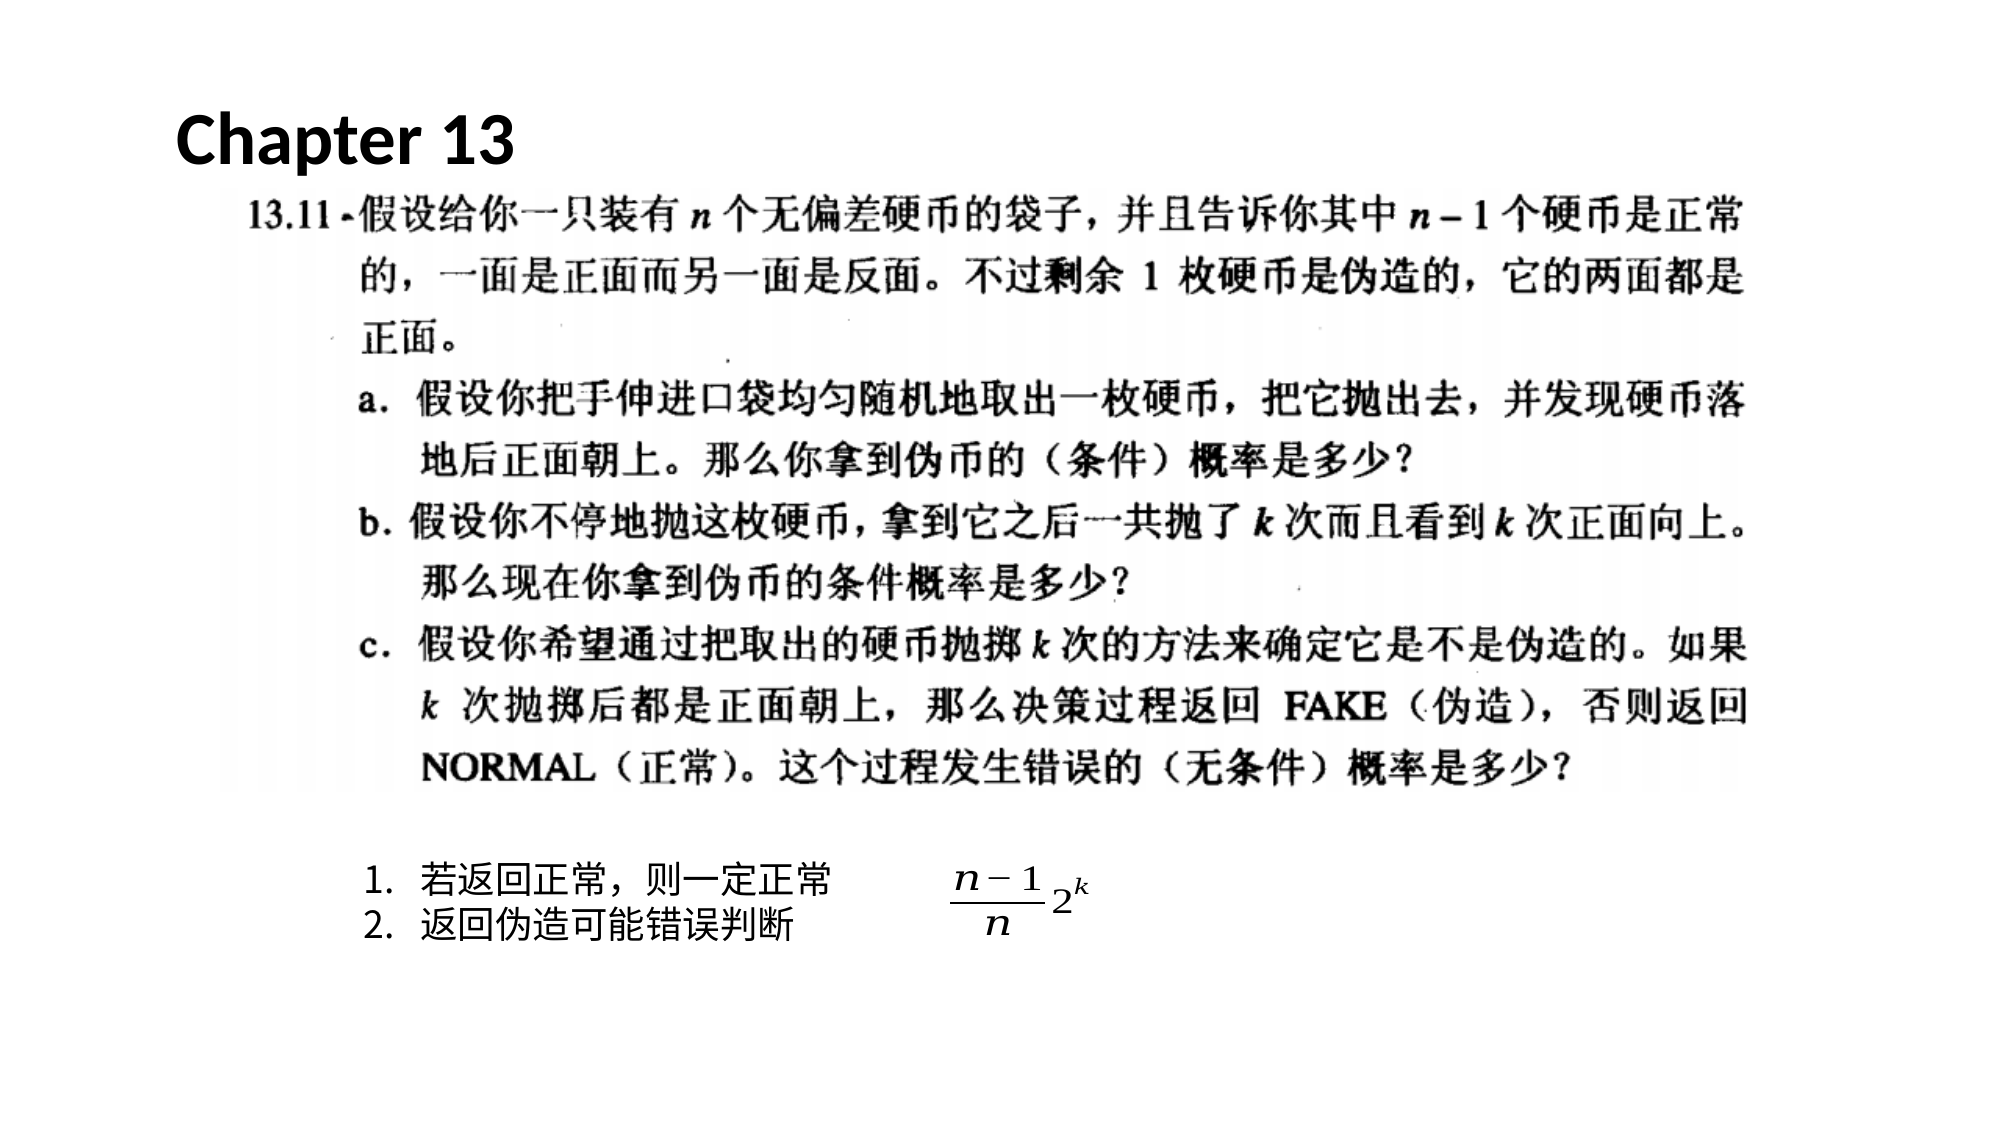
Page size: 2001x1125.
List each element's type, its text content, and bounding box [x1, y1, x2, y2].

text_box 若返回正常，则一定正常 返回伪造可能错误判断 [349, 848, 848, 954]
picture [220, 188, 1752, 792]
text_box Chapter 13 [161, 82, 532, 187]
